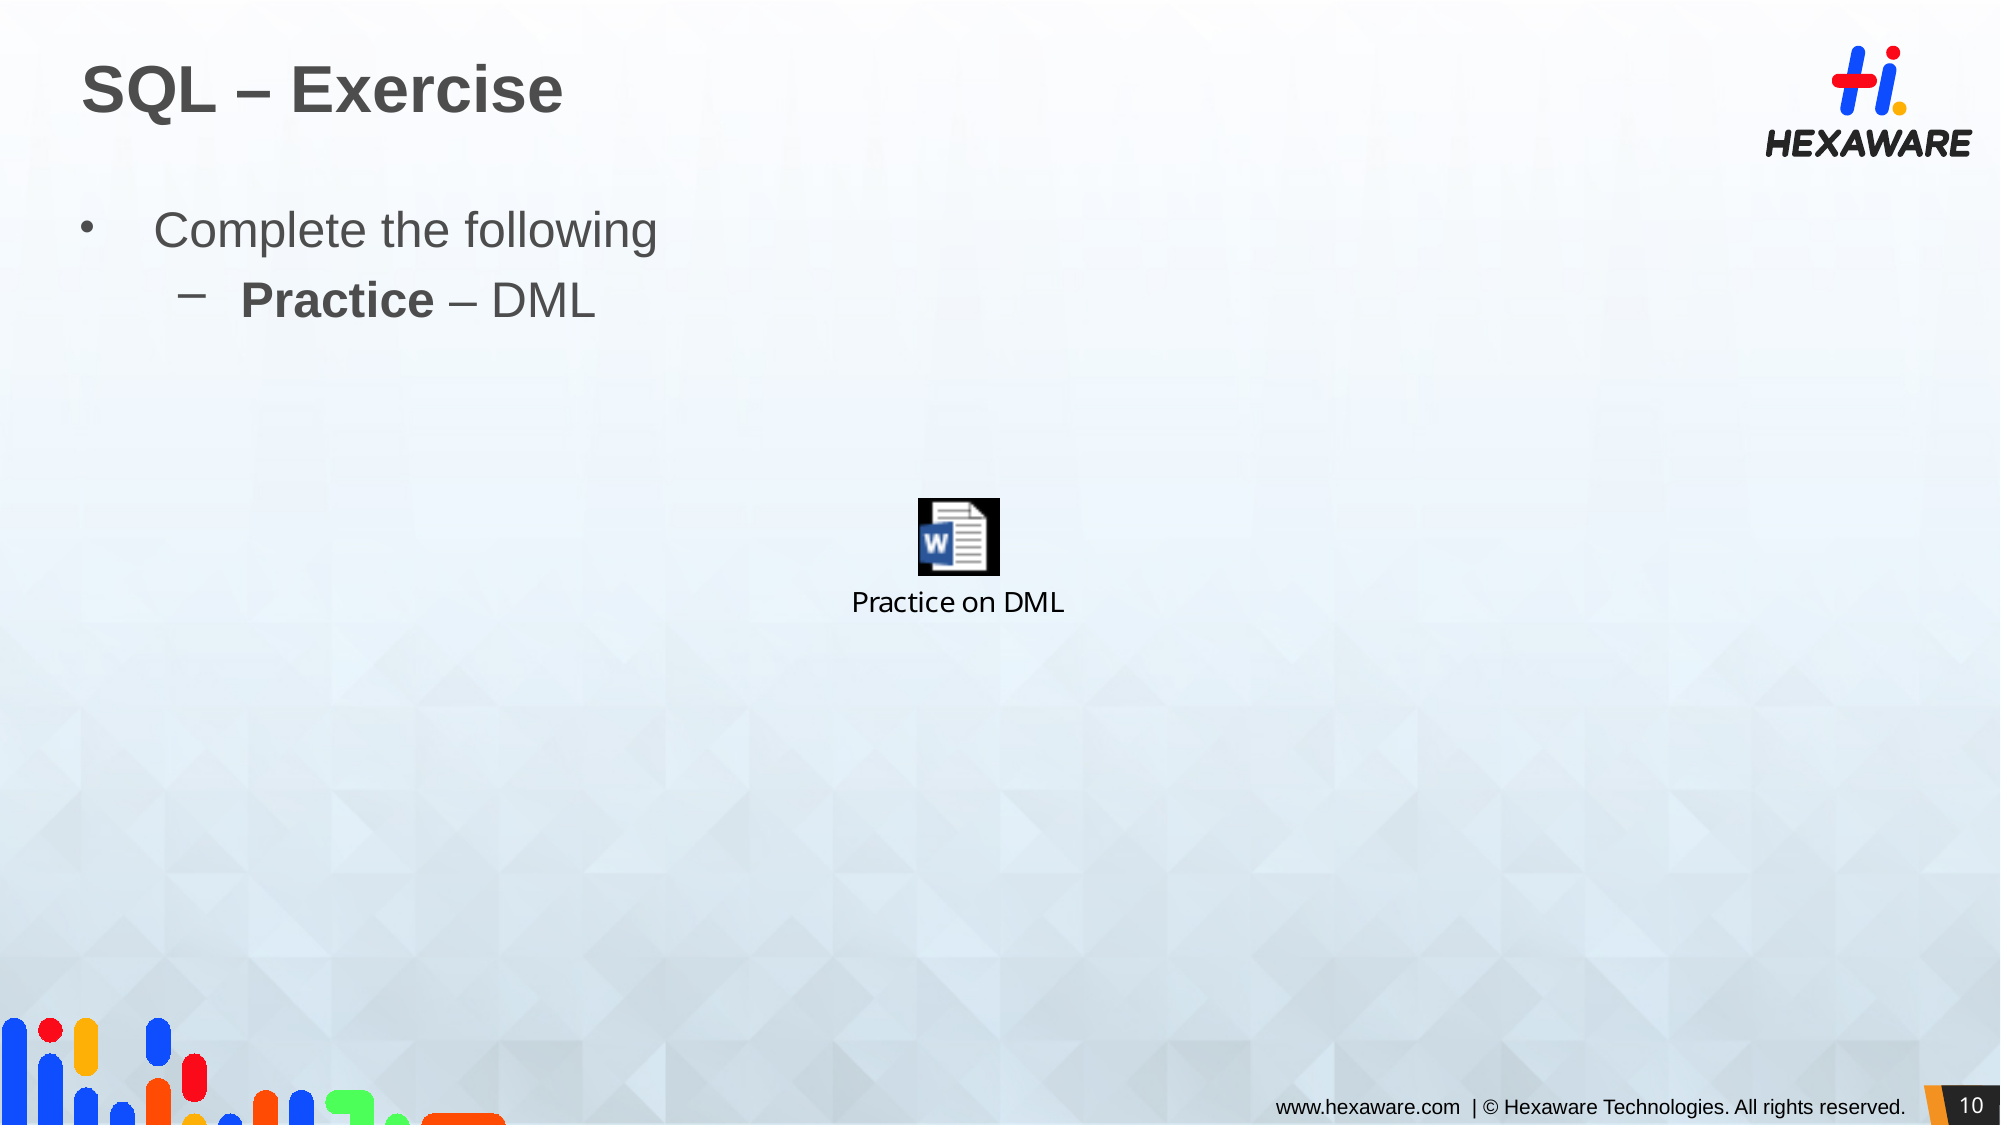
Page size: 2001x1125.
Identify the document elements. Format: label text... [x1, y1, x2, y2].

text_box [839, 498, 1076, 688]
title SQL – Exercise [70, 35, 1521, 136]
picture [0, 0, 2001, 1125]
list Complete the following Practice – DML [67, 191, 1933, 996]
